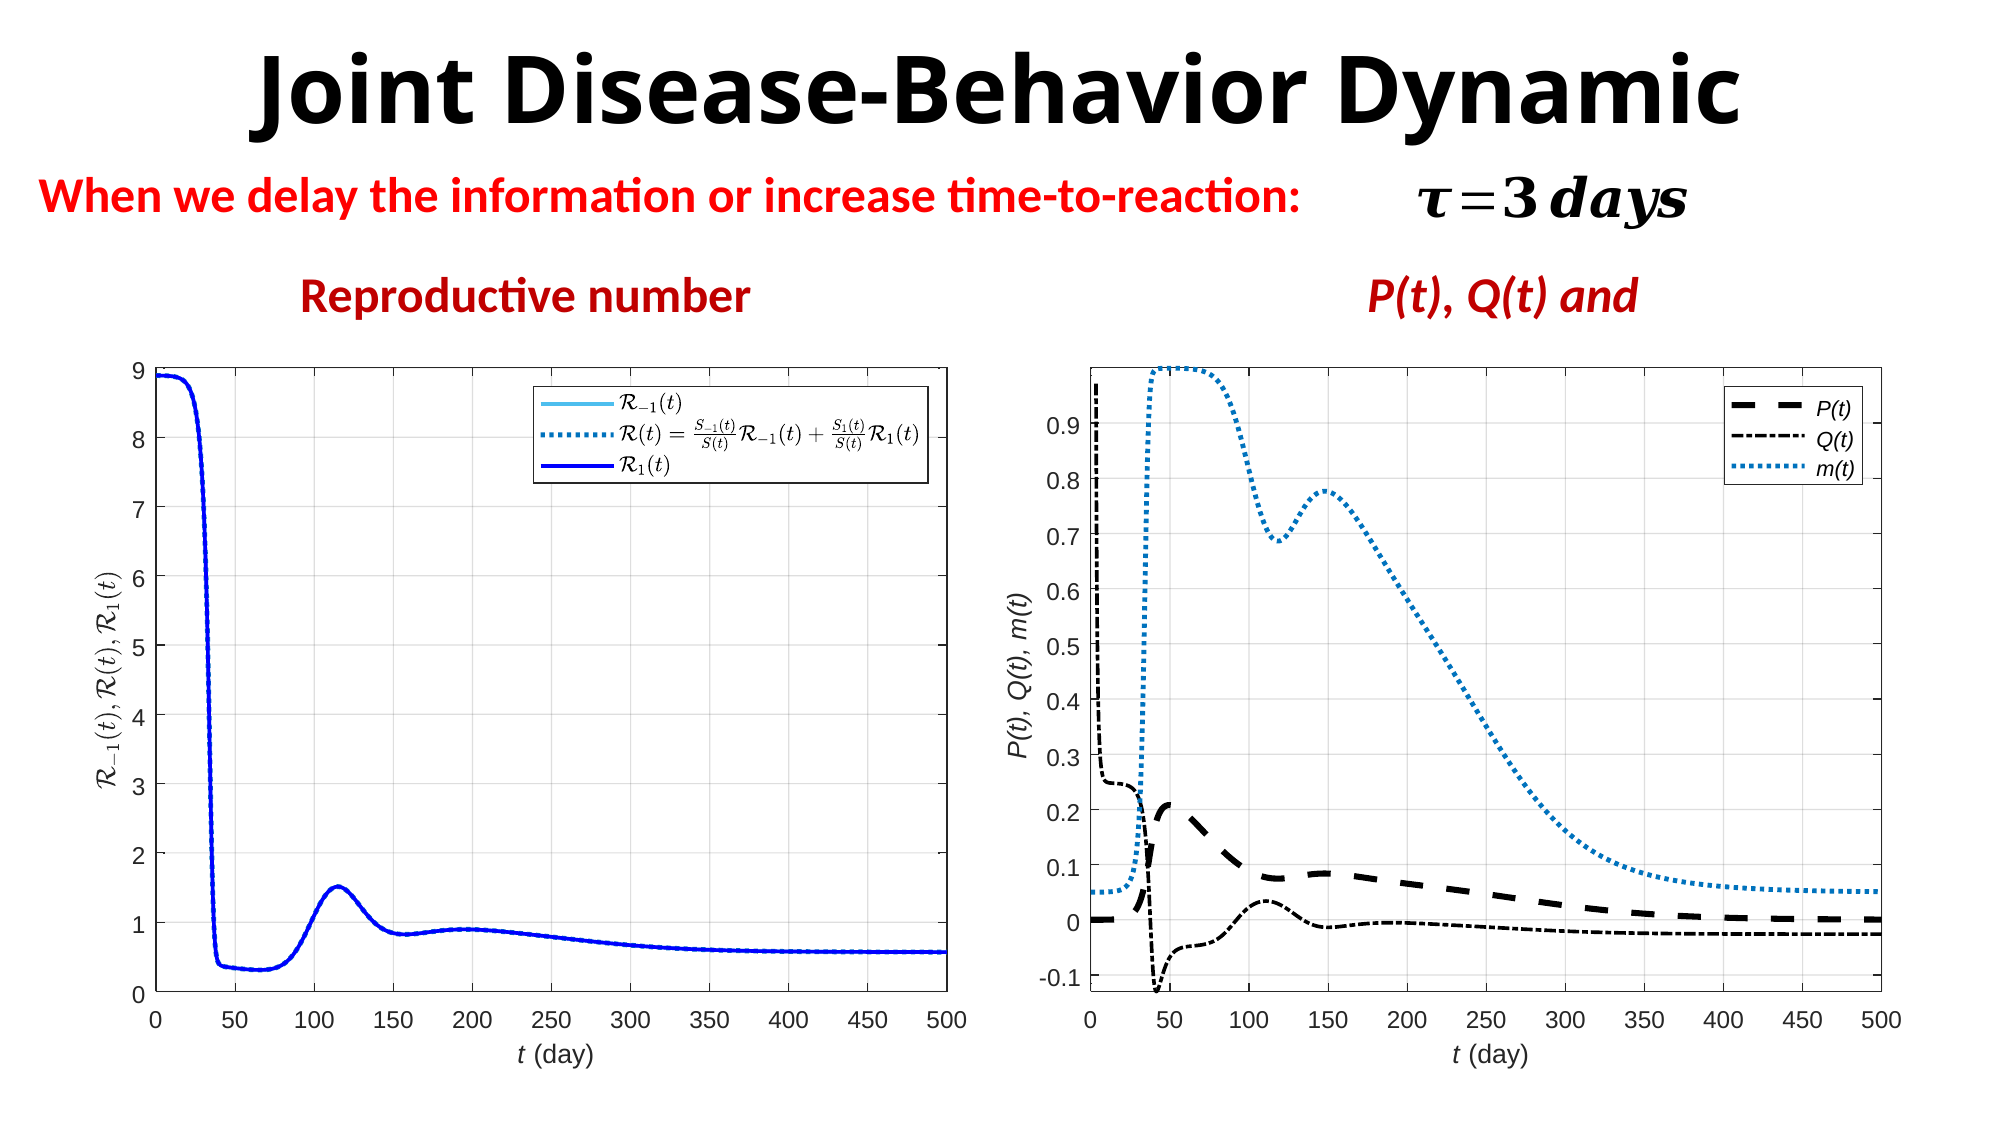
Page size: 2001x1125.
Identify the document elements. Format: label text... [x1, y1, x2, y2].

text_box Reproductive number [285, 254, 780, 310]
picture [23, 310, 1977, 1075]
text_box When we delay the information or increase time-to-reaction: [23, 155, 1365, 231]
text_box Joint Disease-Behavior Dynamic [137, 33, 1863, 152]
